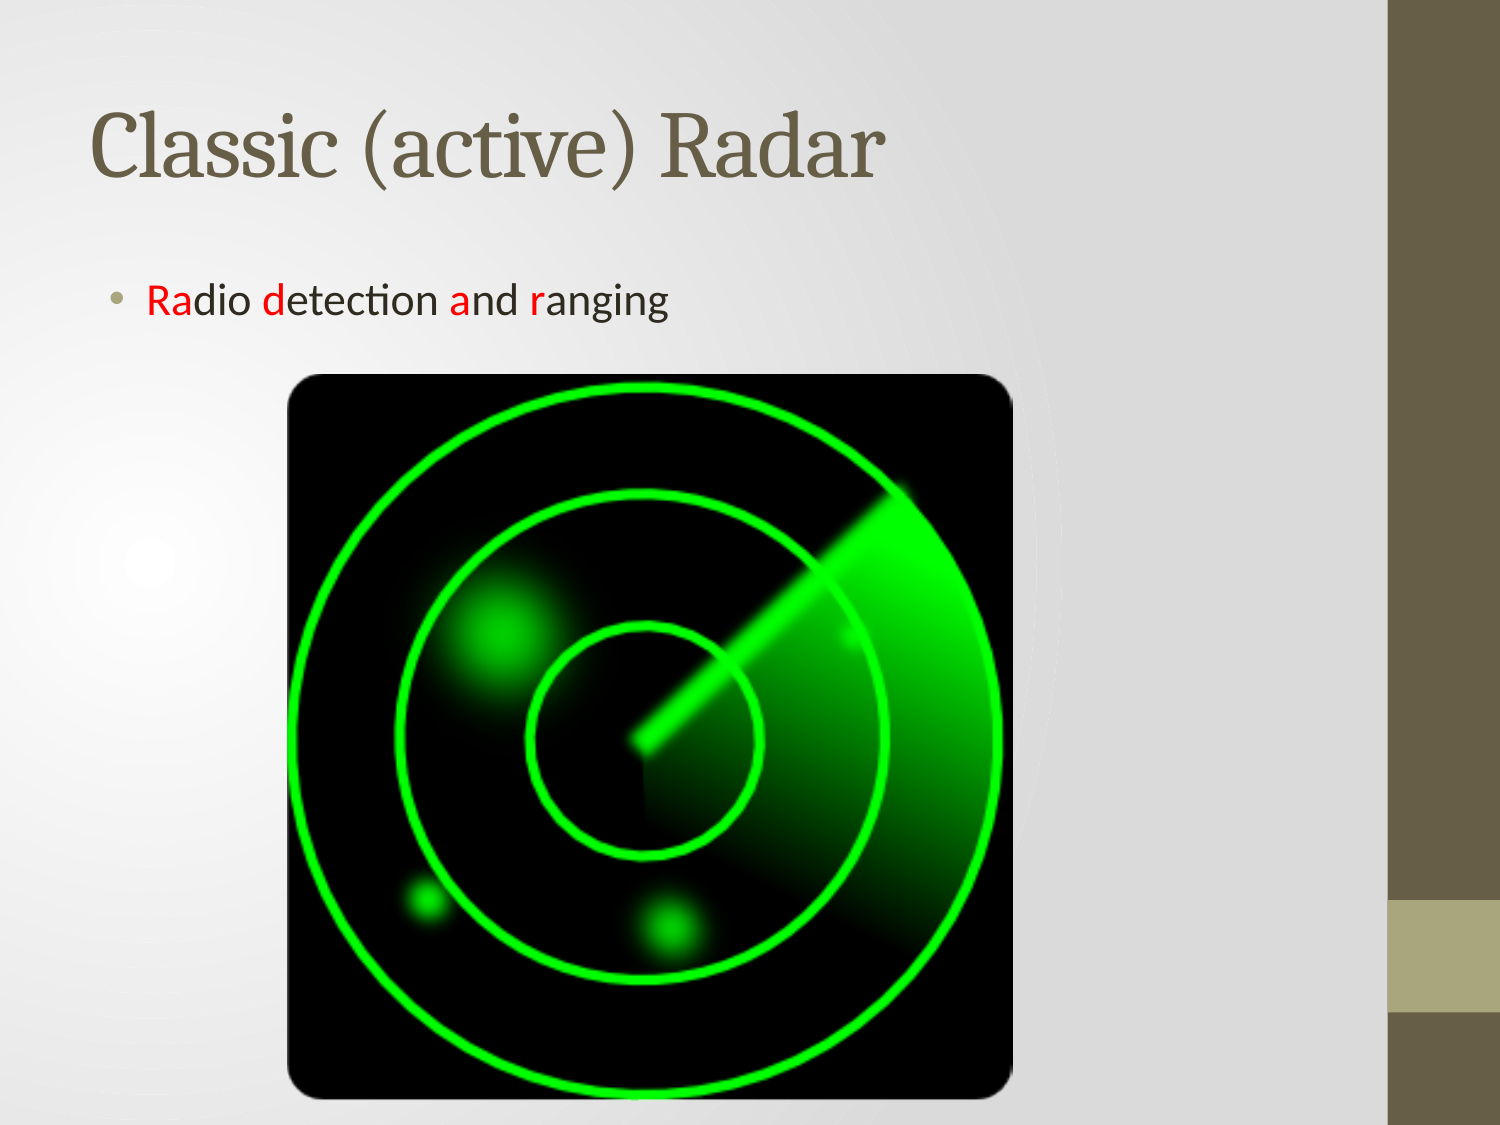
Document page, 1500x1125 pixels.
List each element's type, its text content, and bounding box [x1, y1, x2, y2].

picture [286, 374, 1014, 1109]
title Classic (active) Radar [75, 45, 1325, 233]
list Radio detection and ranging [75, 262, 1325, 1050]
